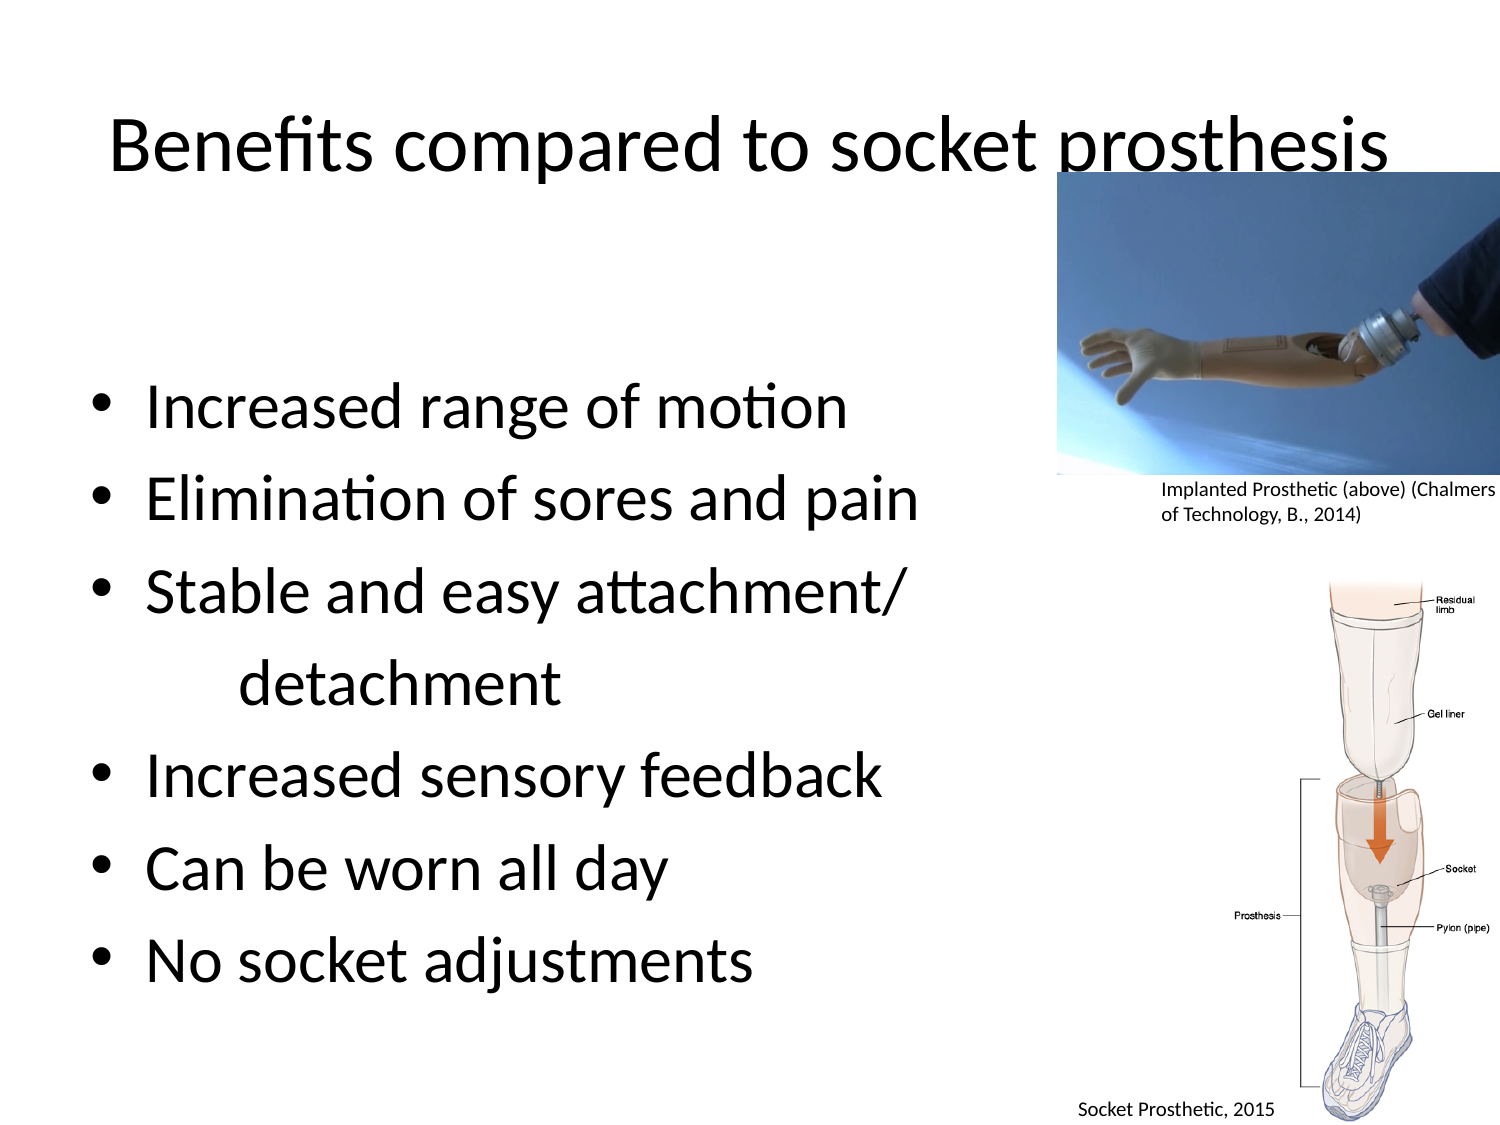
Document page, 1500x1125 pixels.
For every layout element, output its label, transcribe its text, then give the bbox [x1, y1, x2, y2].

text_box Socket Prosthetic, 2015 [1063, 1087, 1224, 1125]
title Benefits compared to socket prosthesis [75, 45, 1425, 233]
text_box Implanted Prosthetic (above) (Chalmers University of Technology, B., 2014) [1146, 483, 1500, 533]
picture [1056, 172, 1500, 475]
list Increased range of motion Elimination of sores and pain Stable and easy attachment/ detachment Increased sensory feedback Can be worn all day No socket adjustments [75, 262, 1425, 1005]
picture [1229, 562, 1500, 1125]
